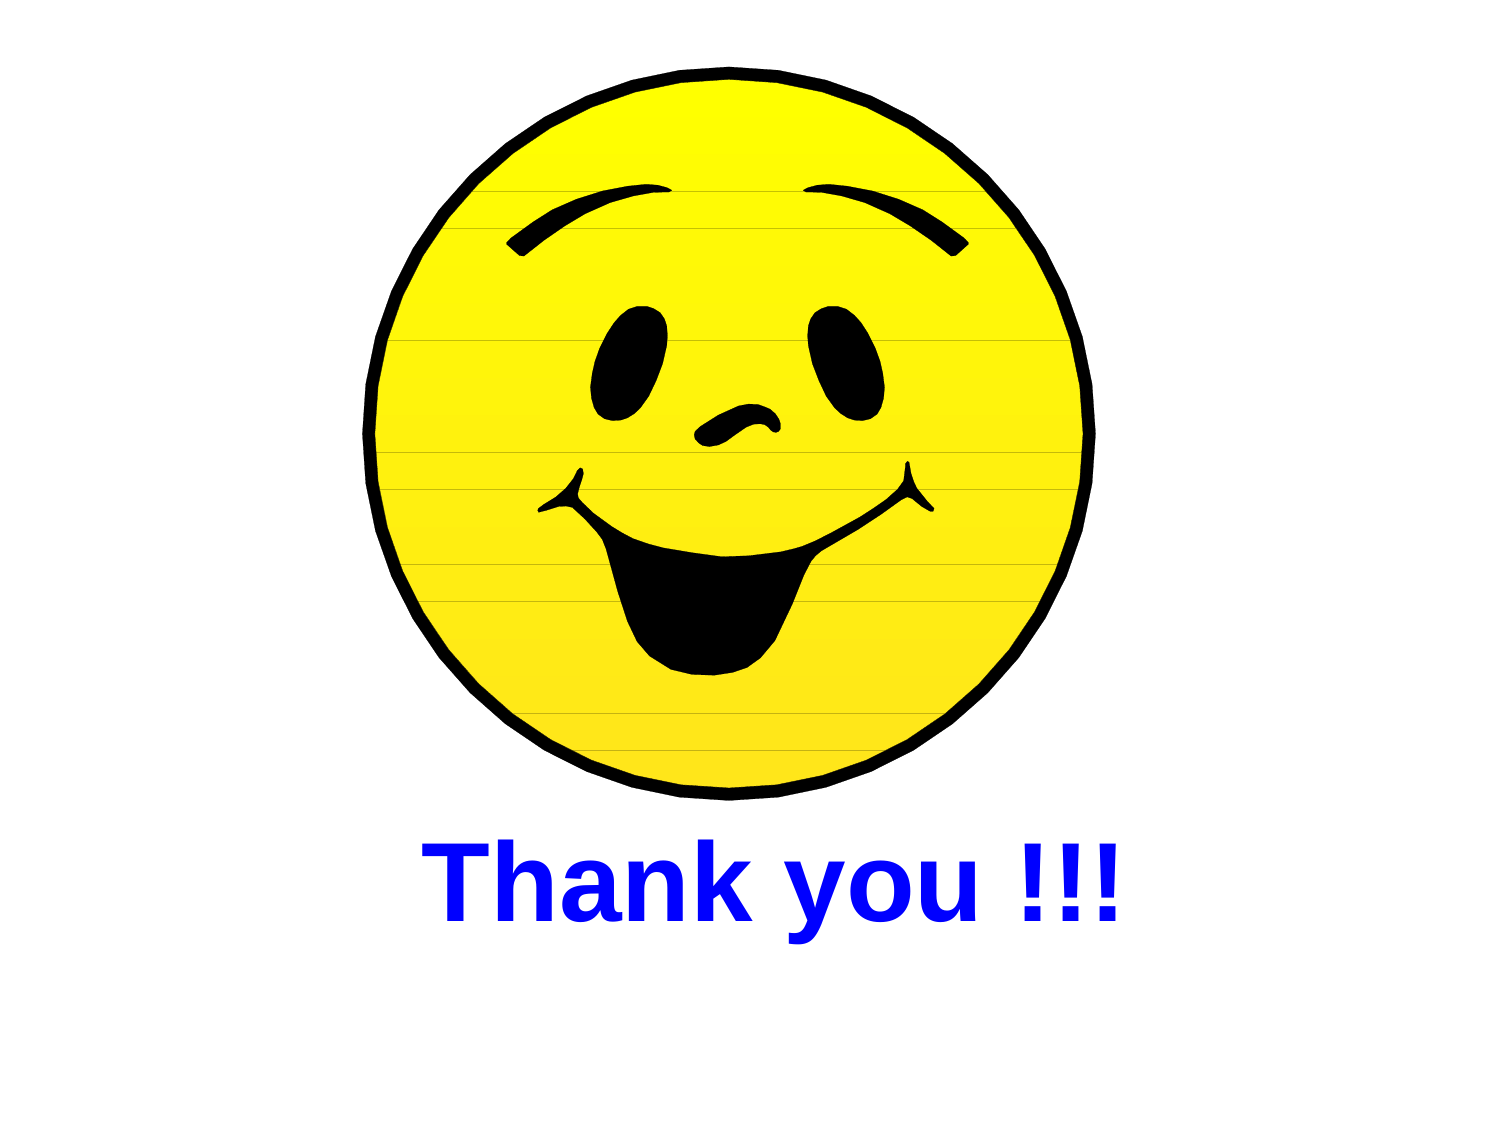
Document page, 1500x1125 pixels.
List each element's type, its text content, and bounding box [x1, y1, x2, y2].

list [357, 62, 1101, 806]
title Thank you !!! [99, 849, 1450, 1038]
